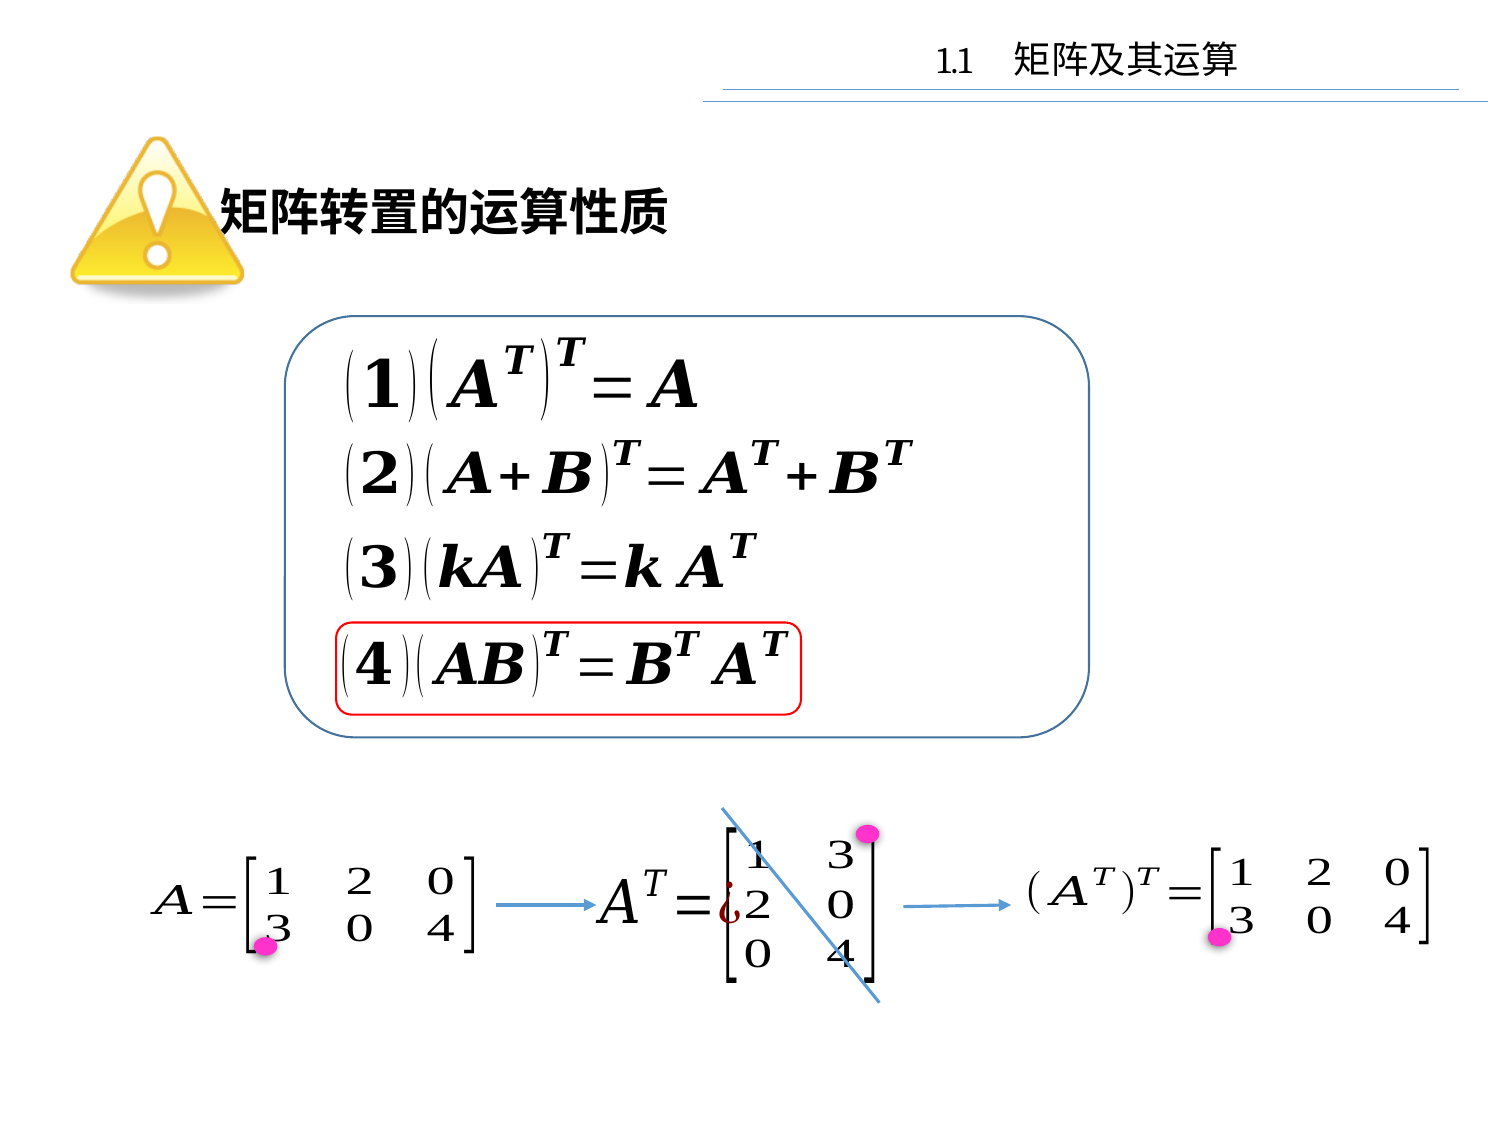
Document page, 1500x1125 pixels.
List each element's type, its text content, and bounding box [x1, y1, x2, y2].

text_box [335, 621, 803, 716]
text_box [1207, 927, 1232, 947]
text_box [283, 315, 1091, 739]
picture [64, 117, 251, 304]
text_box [703, 28, 1489, 102]
text_box 矩阵转置的运算性质 [251, 172, 685, 248]
text_box [253, 937, 278, 956]
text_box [721, 808, 880, 1003]
